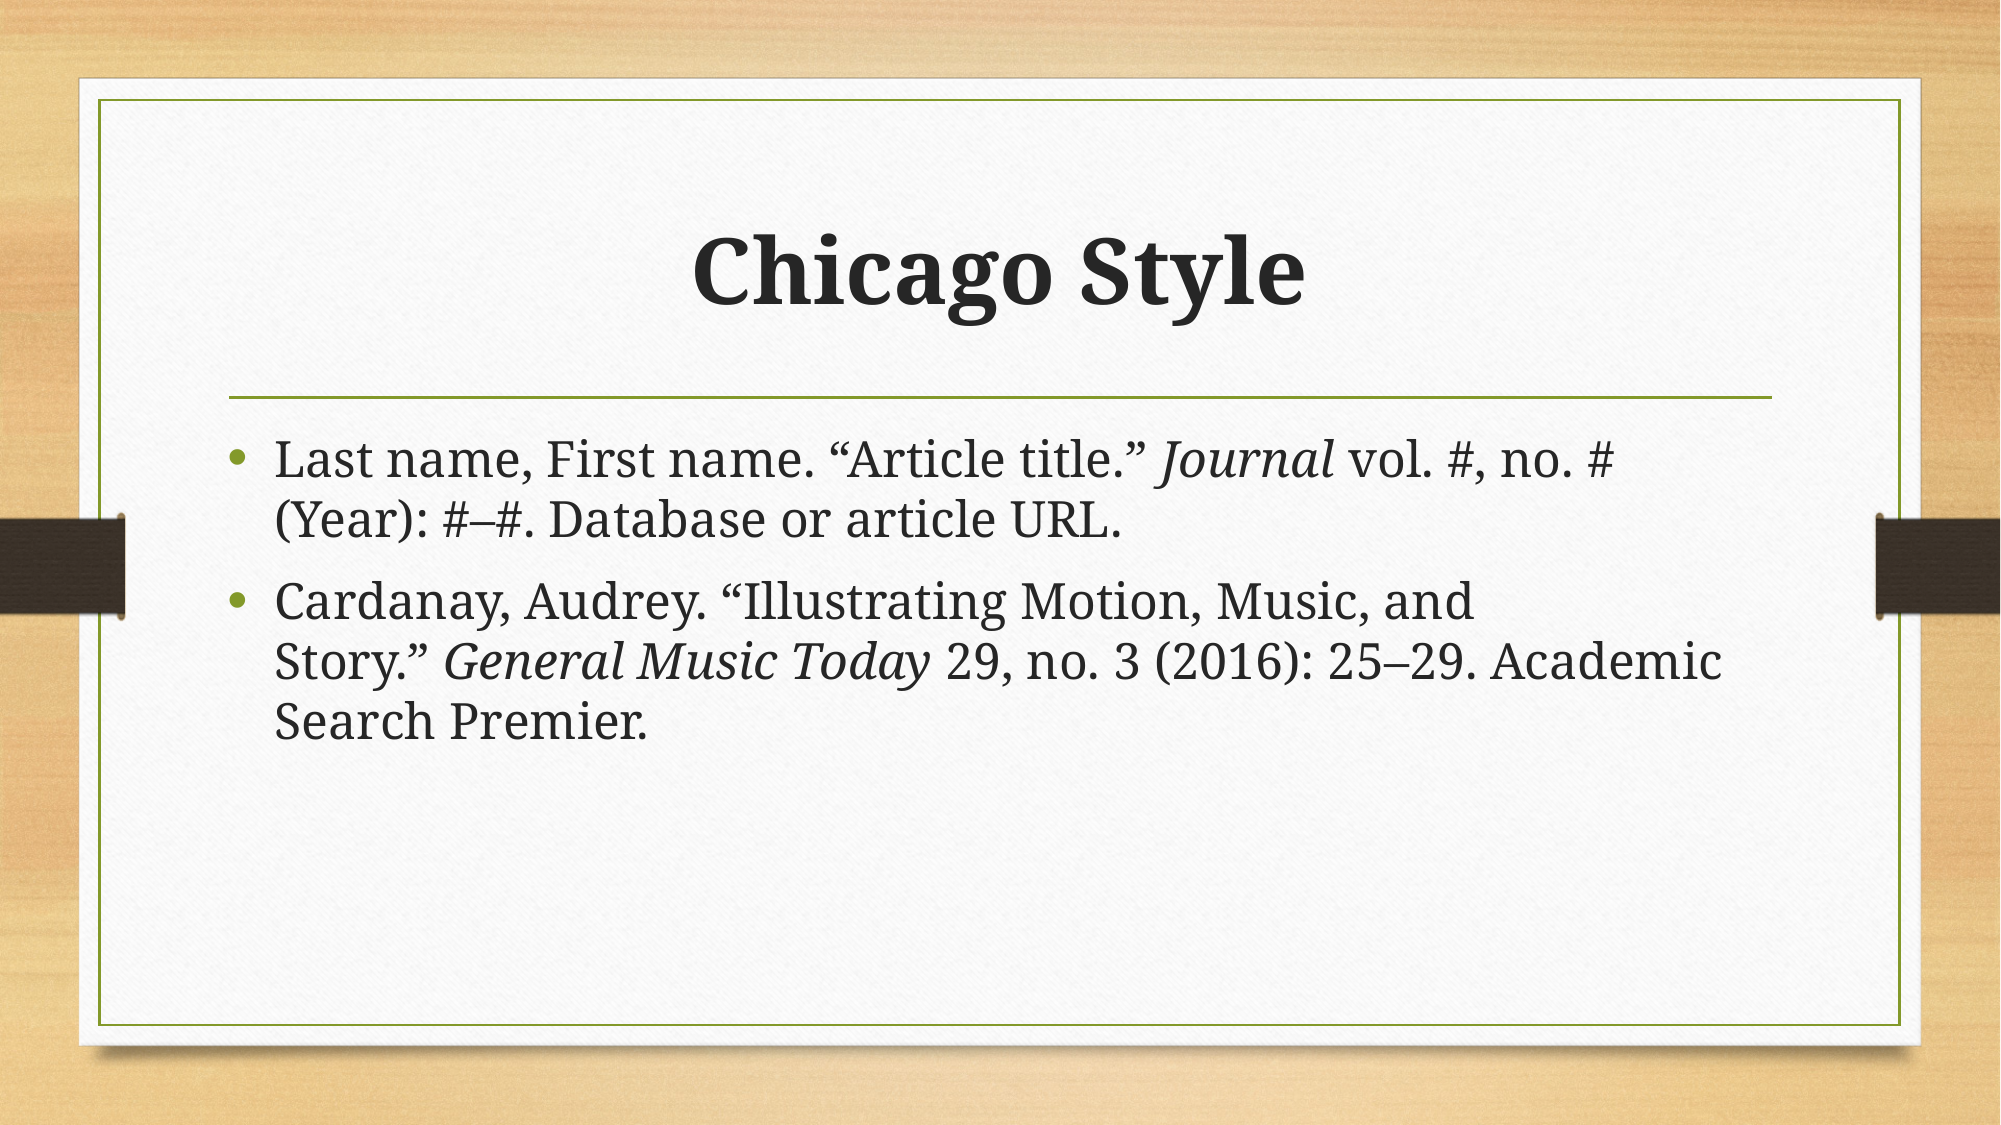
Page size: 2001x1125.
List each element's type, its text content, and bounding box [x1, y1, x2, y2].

title Chicago Style [212, 161, 1788, 375]
picture [0, 0, 2001, 1125]
list Last name, First name. “Article title.” Journal vol. #, no. # (Year): #–#. Database or article URL. Cardanay, Audrey. “Illustrating Motion, Music, and Story.” General Music Today 29, no. 3 (2016): 25–29. Academic Search Premier. [212, 419, 1788, 964]
